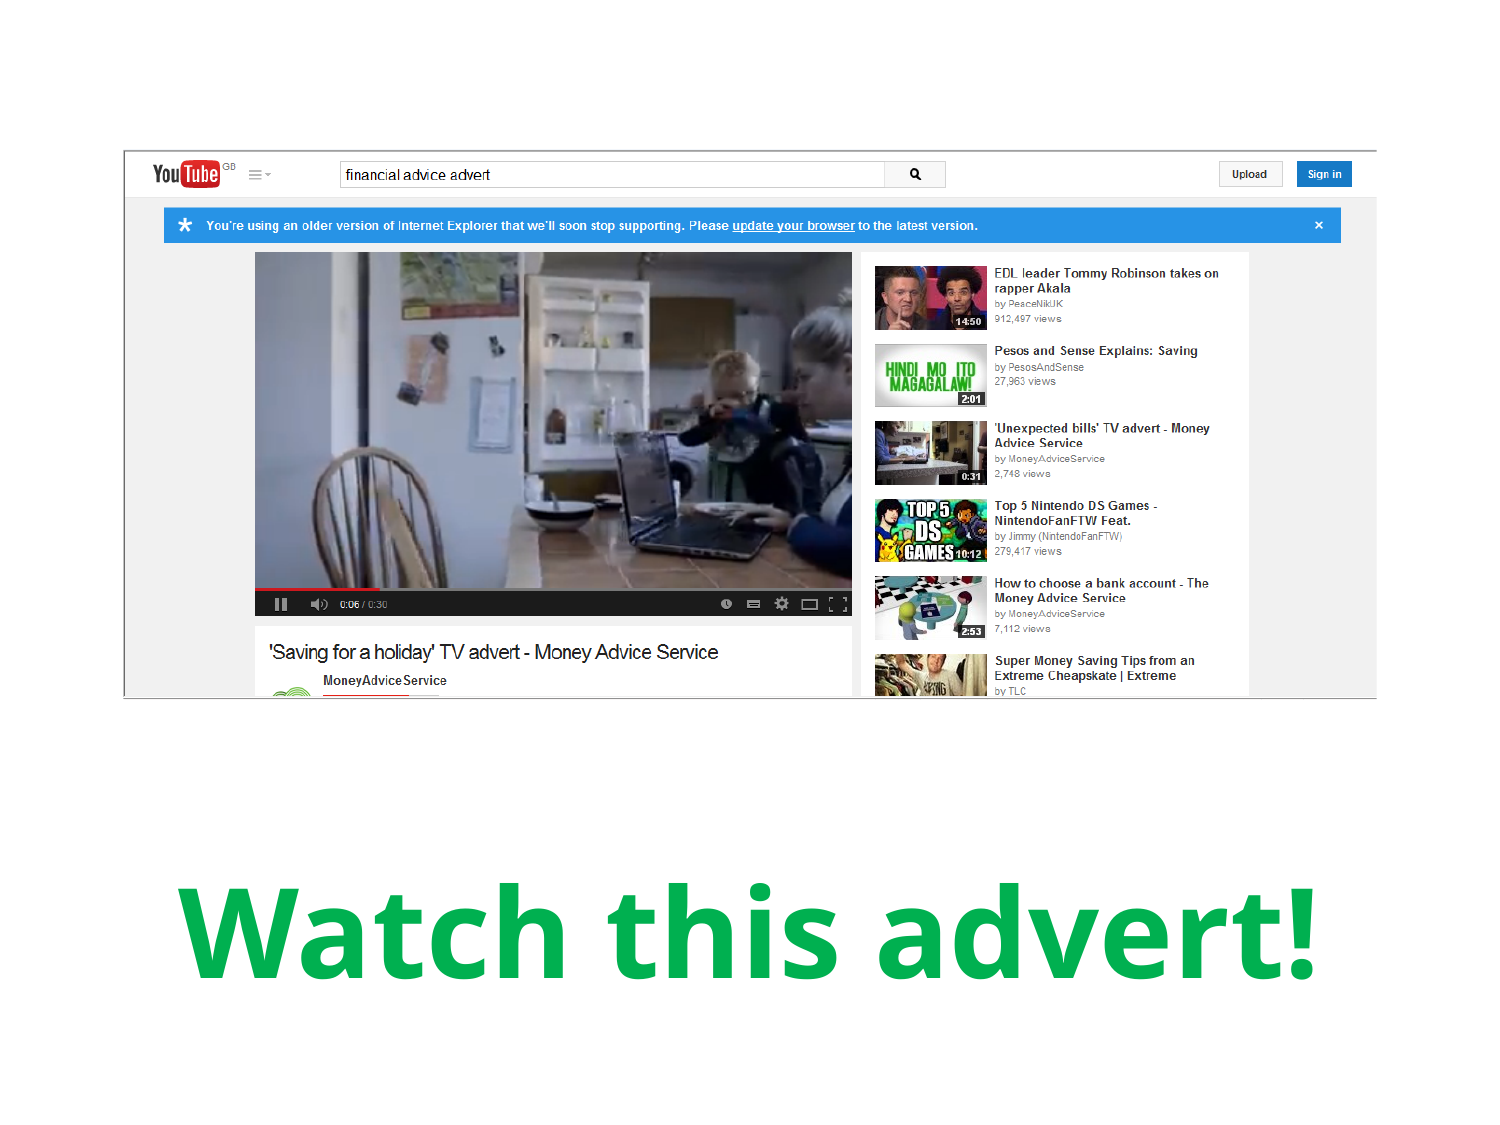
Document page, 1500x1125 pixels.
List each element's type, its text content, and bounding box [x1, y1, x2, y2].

text_box Watch this advert! [0, 845, 1500, 1011]
picture [122, 148, 1377, 700]
